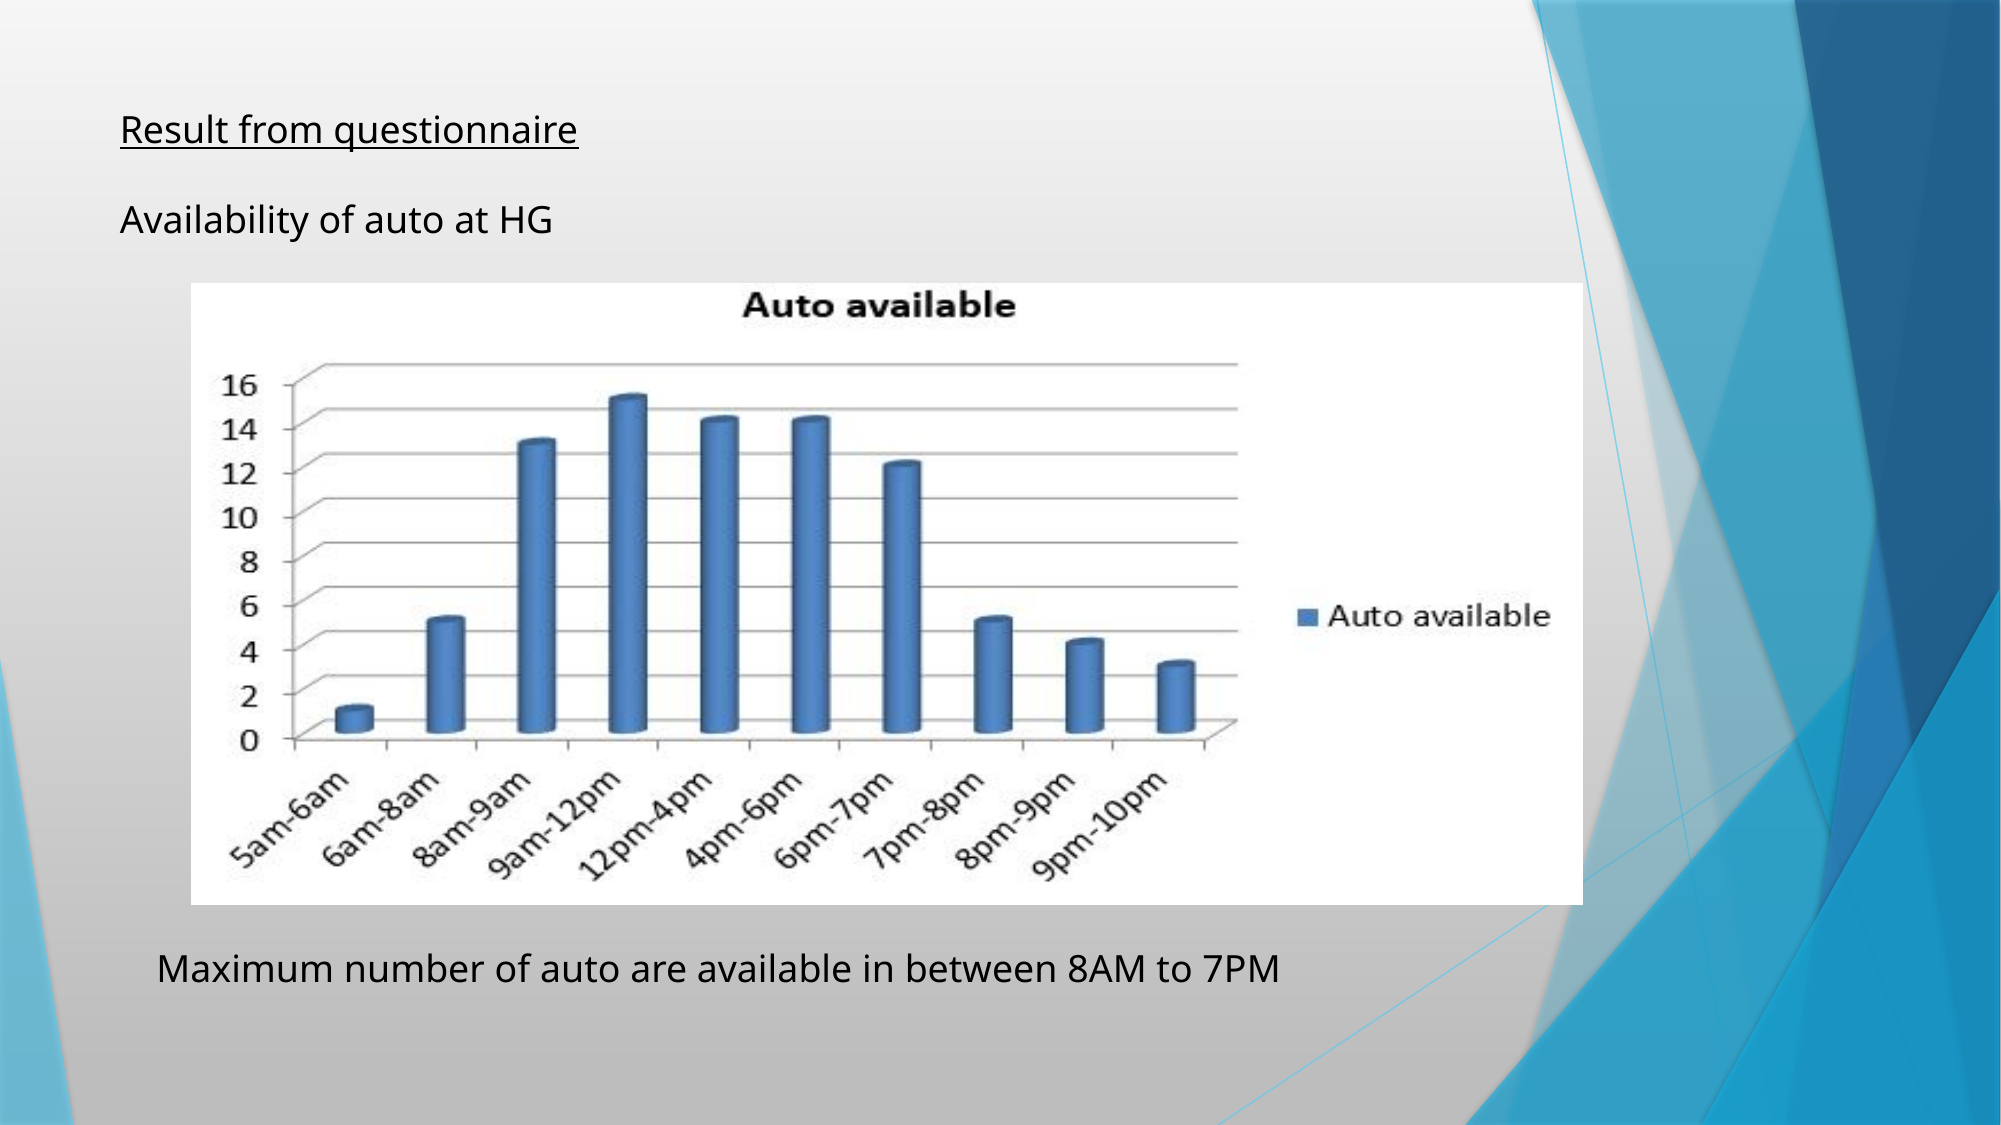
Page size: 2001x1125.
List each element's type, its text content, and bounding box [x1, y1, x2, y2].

text_box Maximum number of auto are available in between 8AM to 7PM [141, 937, 1297, 1043]
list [191, 282, 1583, 905]
text_box Result from questionnaire Availability of auto at HG [105, 98, 594, 249]
